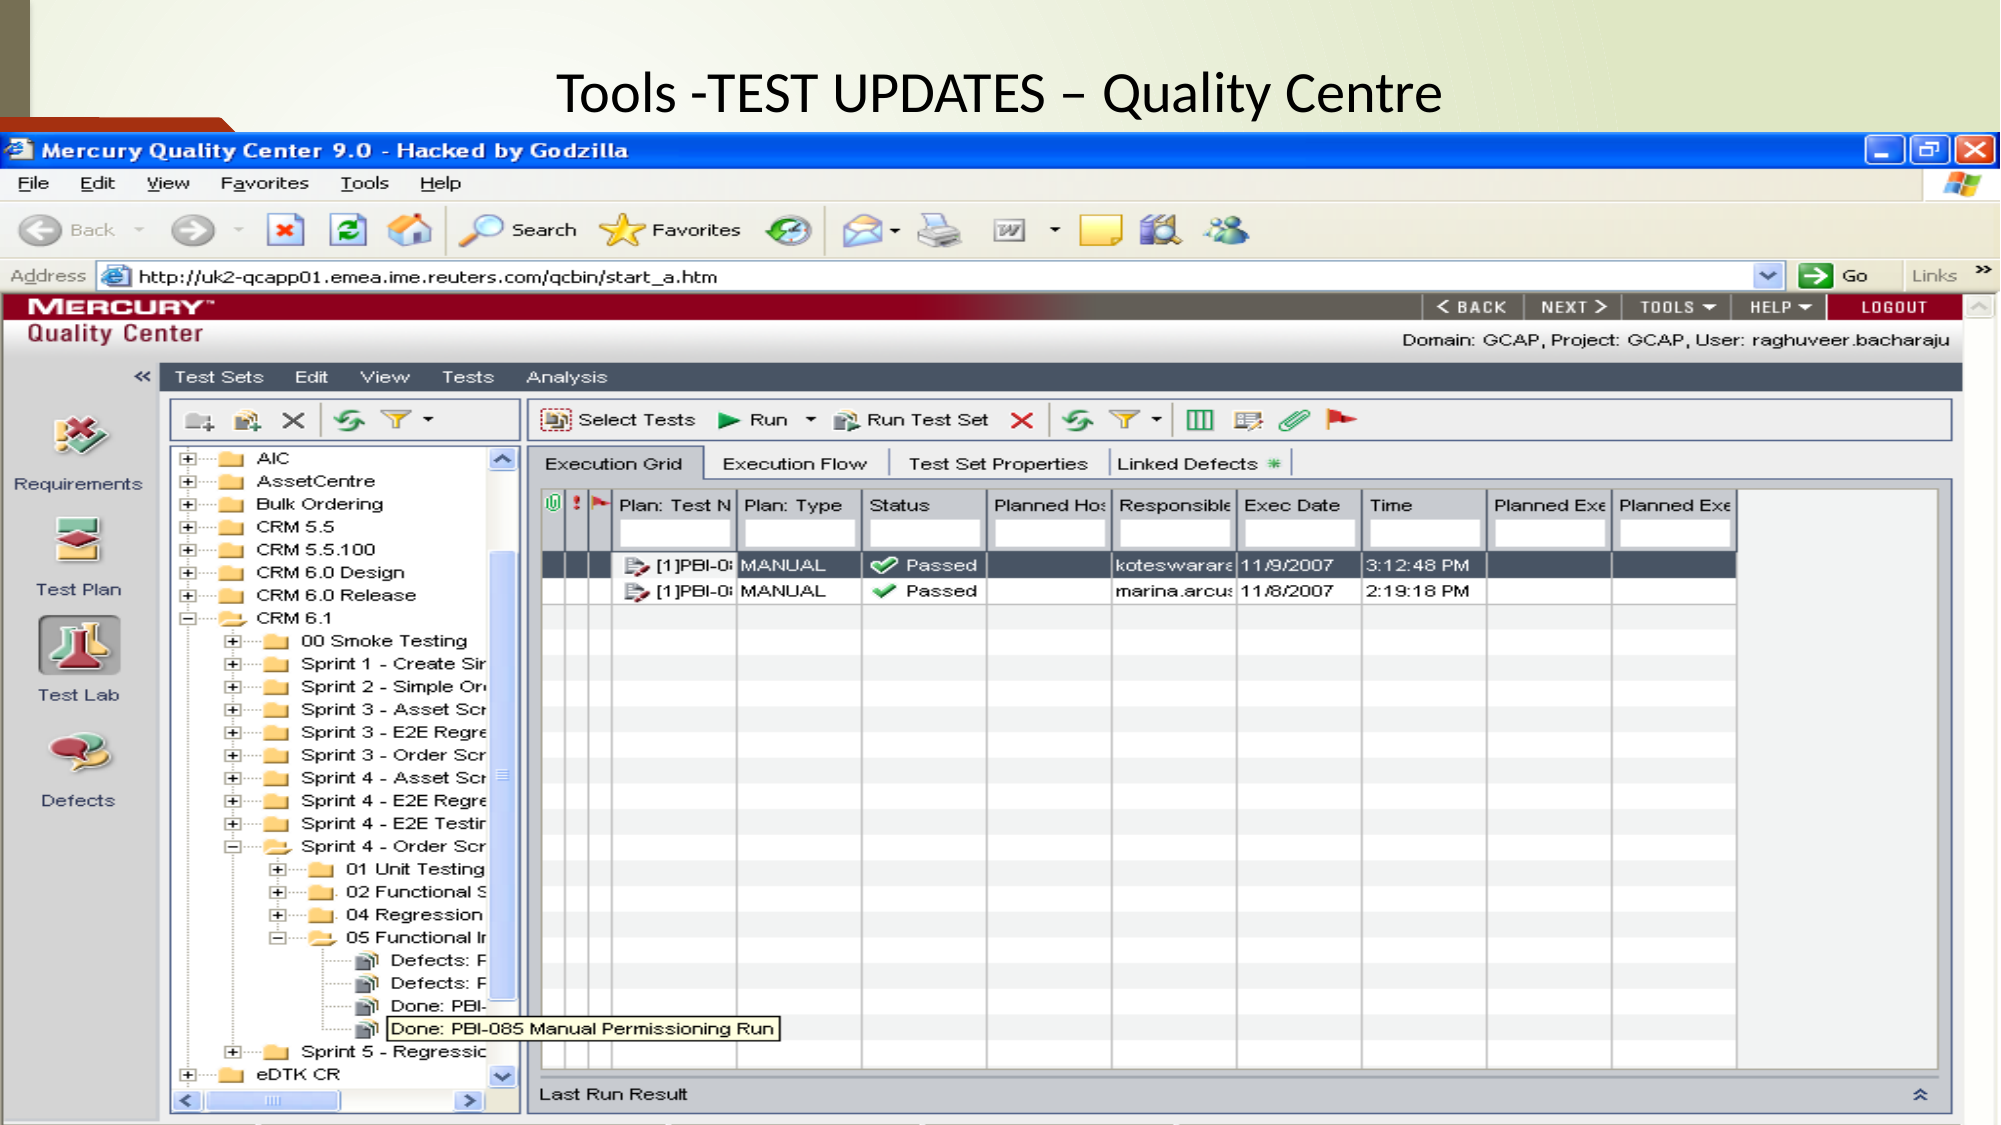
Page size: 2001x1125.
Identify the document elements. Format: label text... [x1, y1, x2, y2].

text_box Tools -TEST UPDATES – Quality Centre [249, 46, 1750, 130]
picture [0, 132, 2000, 1125]
